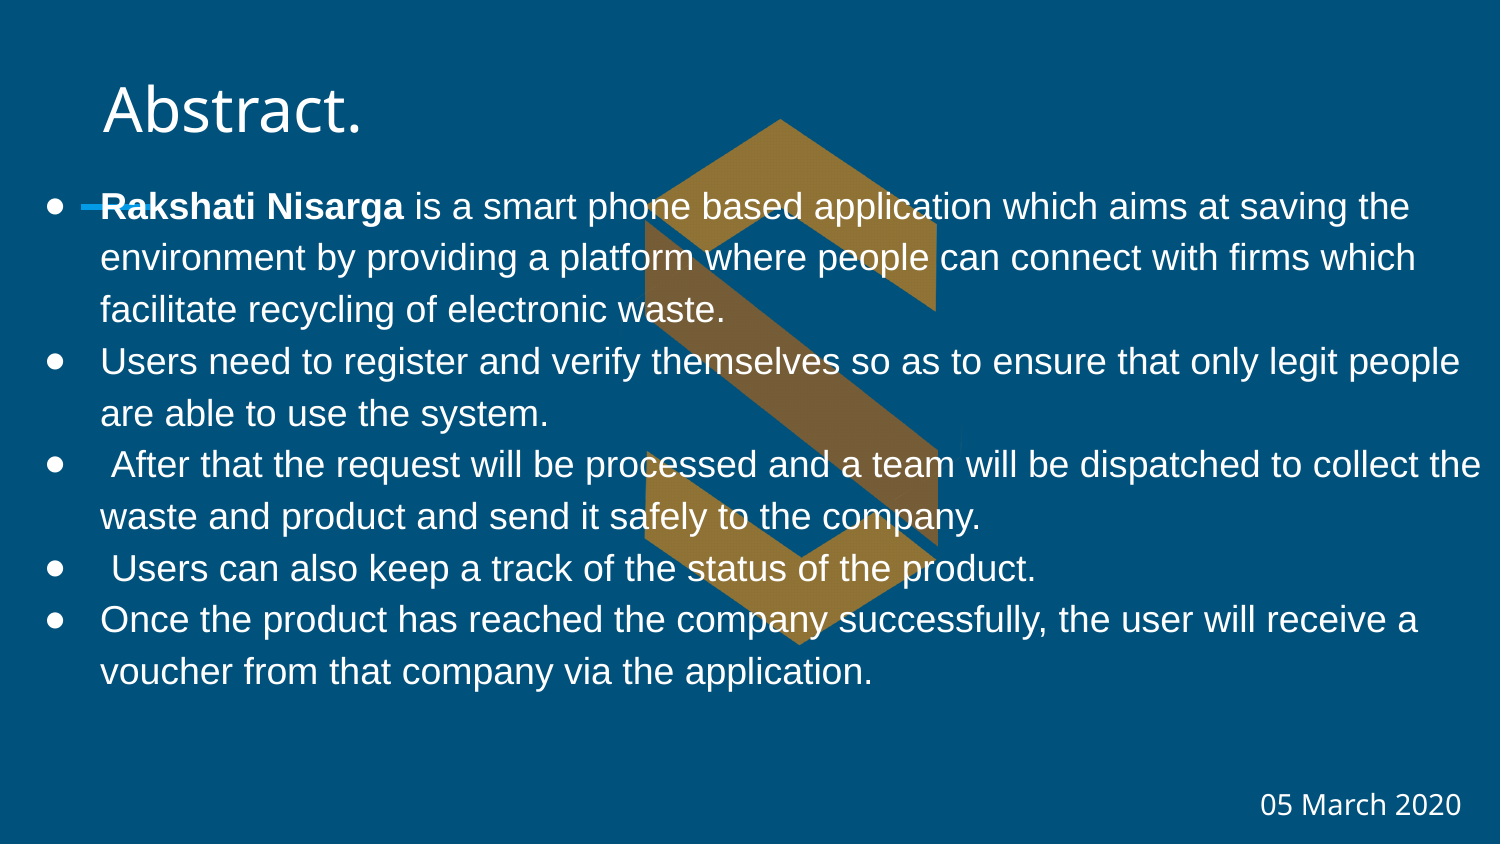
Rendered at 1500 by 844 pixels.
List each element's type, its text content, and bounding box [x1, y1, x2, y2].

text_box 05 March 2020 [1245, 771, 1496, 814]
title Abstract. [88, 47, 1462, 159]
list Rakshati Nisarga is a smart phone based application which aims at saving the environment by providing a platform where people can connect with firms which facilitate recycling of electronic waste. Users need to register and verify themselves so as to ensure that only legit people are able to use the system. After that the request will be processed and a team will be dispatched to collect the waste and product and send it safely to the company. Users can also keep a track of the status of the product. Once the product has reached the company successfully, the user will receive a voucher from that company via the application. [10, 159, 1500, 844]
